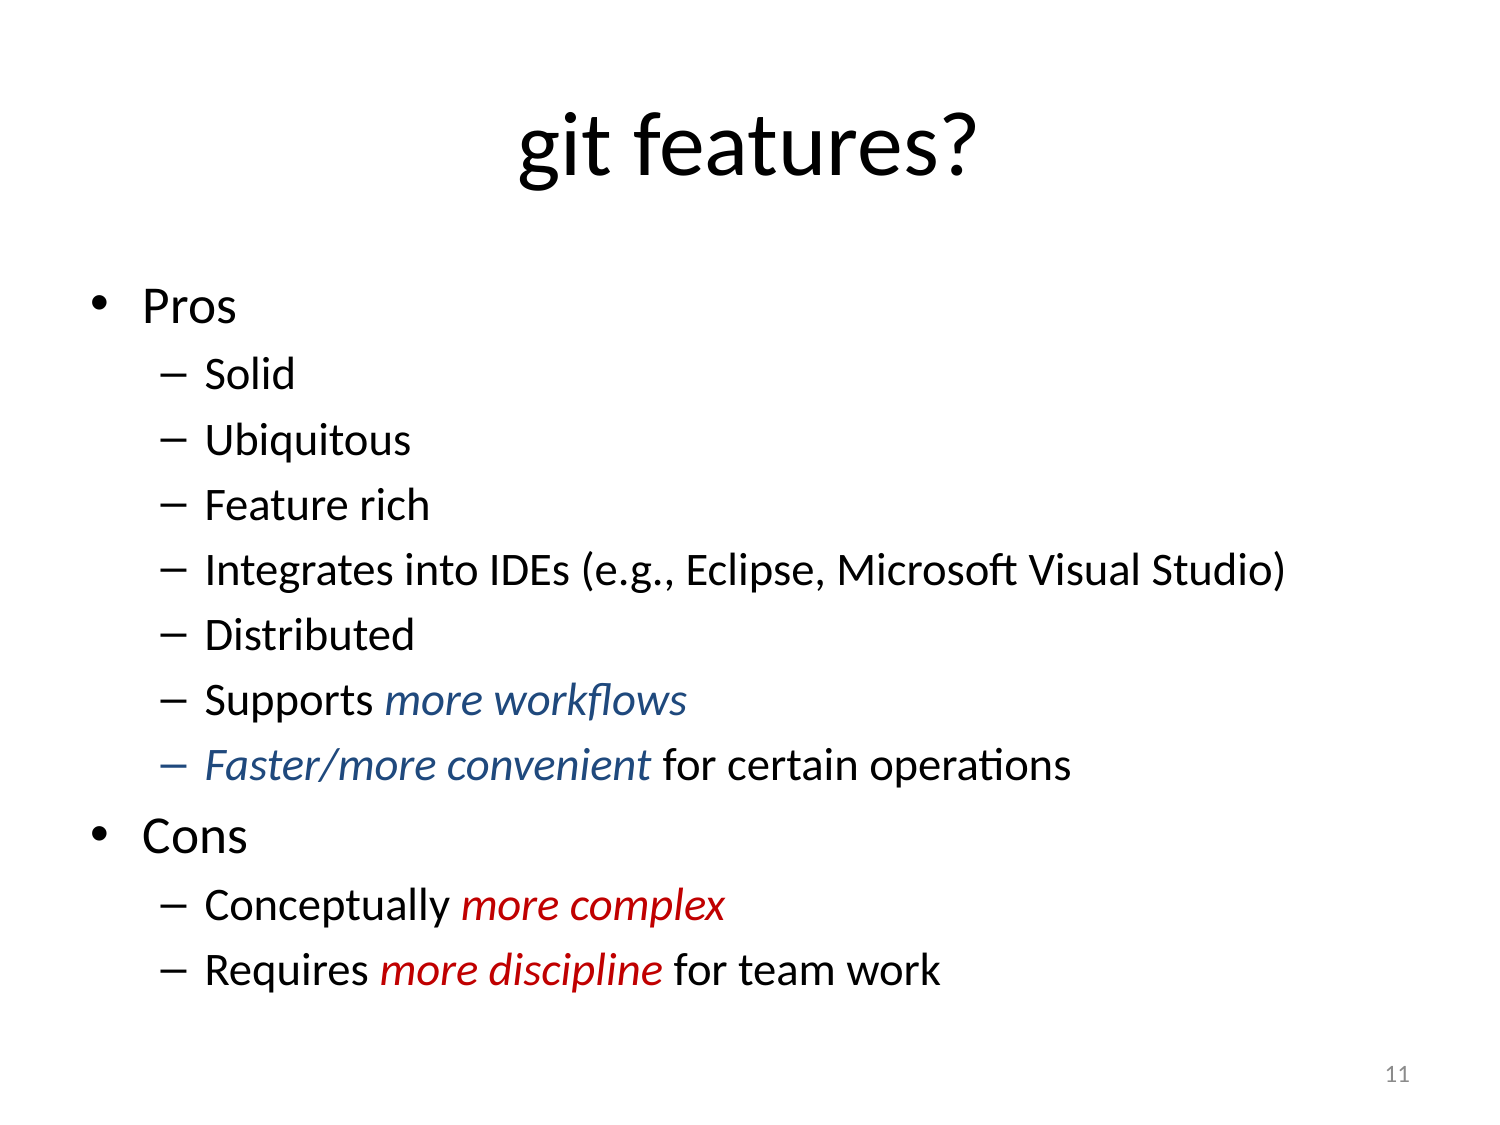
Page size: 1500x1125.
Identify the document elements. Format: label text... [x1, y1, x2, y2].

slide_number 11 [1074, 1042, 1425, 1103]
title git features? [75, 45, 1425, 233]
list Pros Solid Ubiquitous Feature rich Integrates into IDEs (e.g., Eclipse, Microsoft Visual Studio) Distributed Supports more workflows Faster/more convenient for certain operations Cons Conceptually more complex Requires more discipline for team work [75, 262, 1425, 1005]
